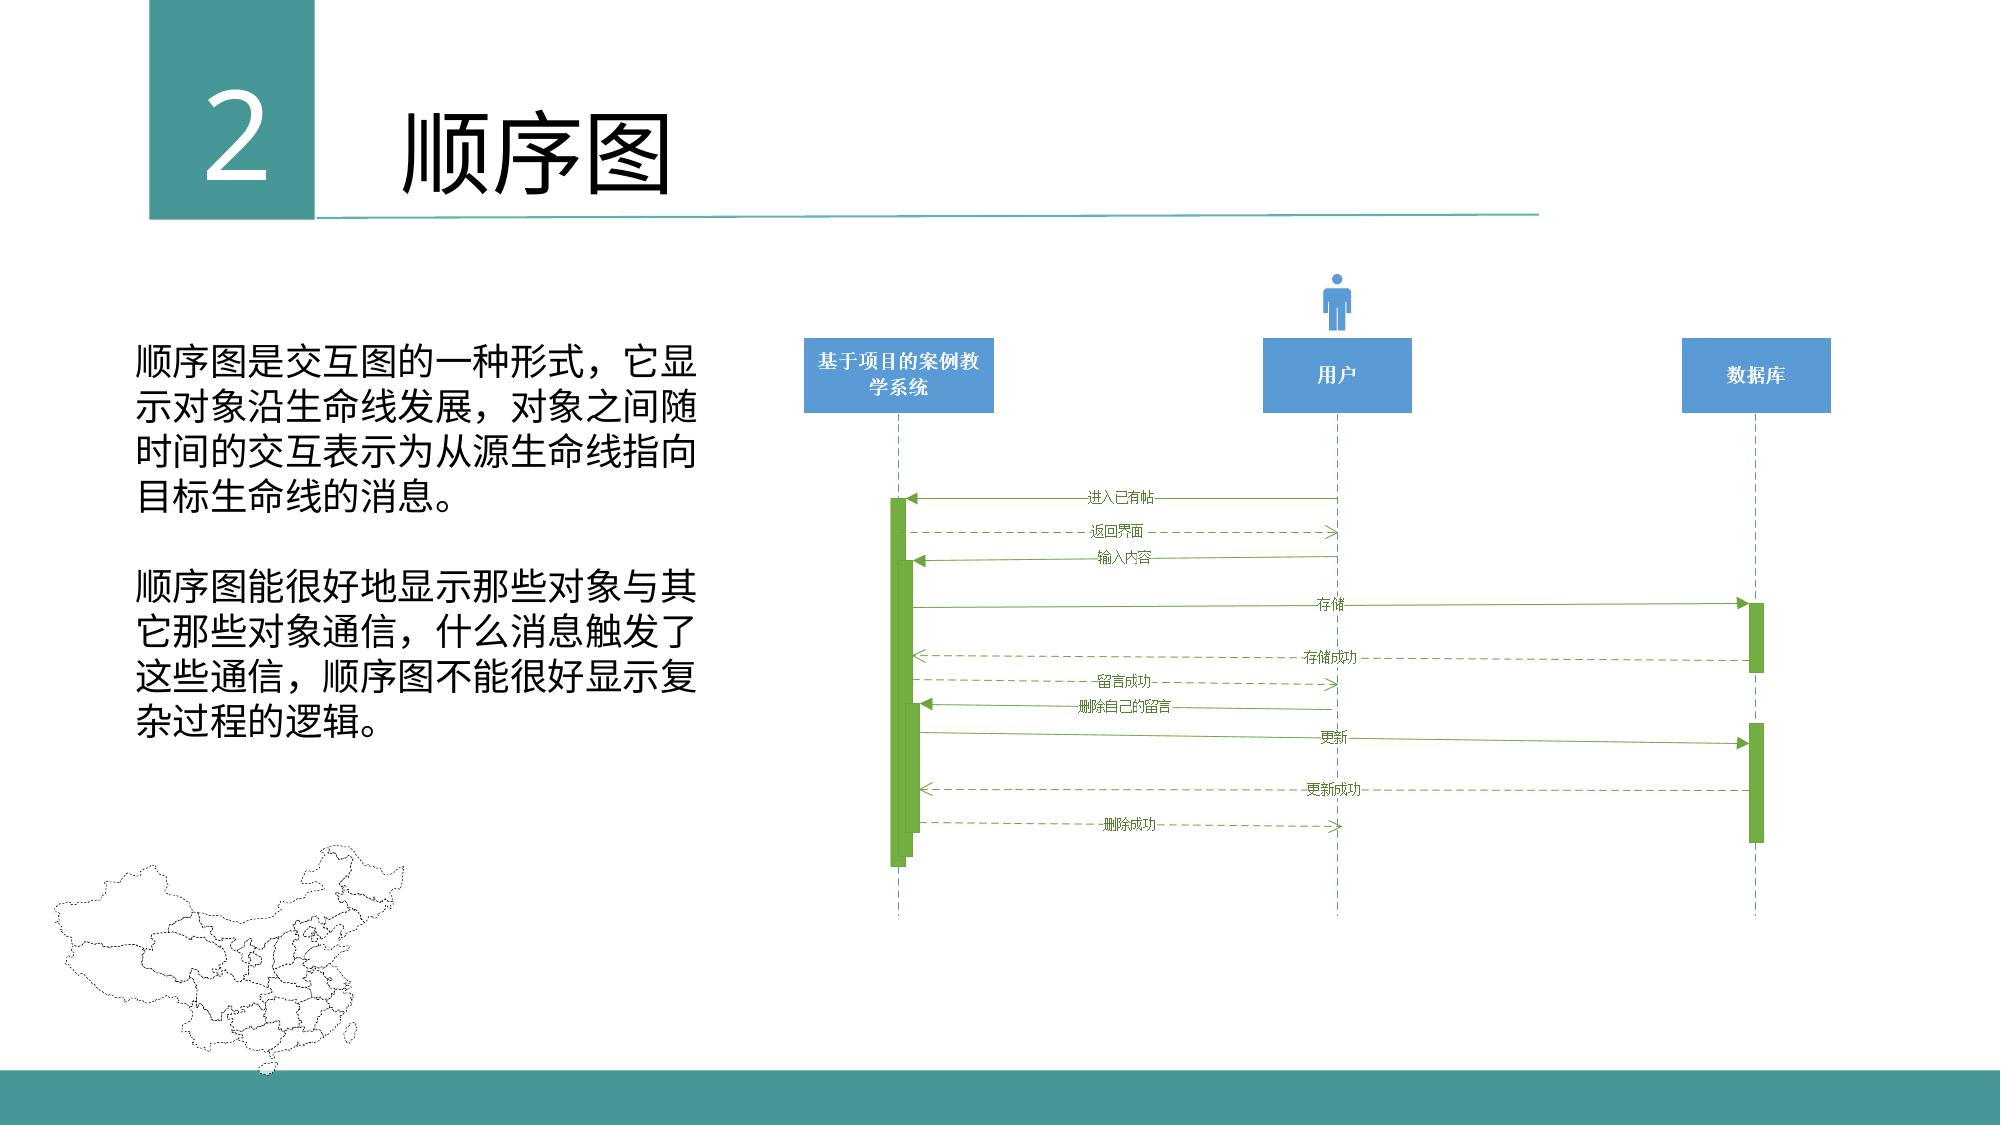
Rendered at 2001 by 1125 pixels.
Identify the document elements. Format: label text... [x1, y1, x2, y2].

text_box 2 [154, 48, 320, 213]
text_box 顺序图 [385, 88, 1426, 214]
text_box [0, 1070, 2000, 1125]
text_box [149, 0, 315, 220]
picture [767, 257, 2000, 916]
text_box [54, 844, 405, 1076]
text_box 顺序图是交互图的一种形式，它显示对象沿生命线发展，对象之间随时间的交互表示为从源生命线指向目标生命线的消息。 顺序图能很好地显示那些对象与其它那些对象通信，什么消息触发了这些通信，顺序图不能很好显示复杂过程的逻辑。 [120, 330, 717, 751]
